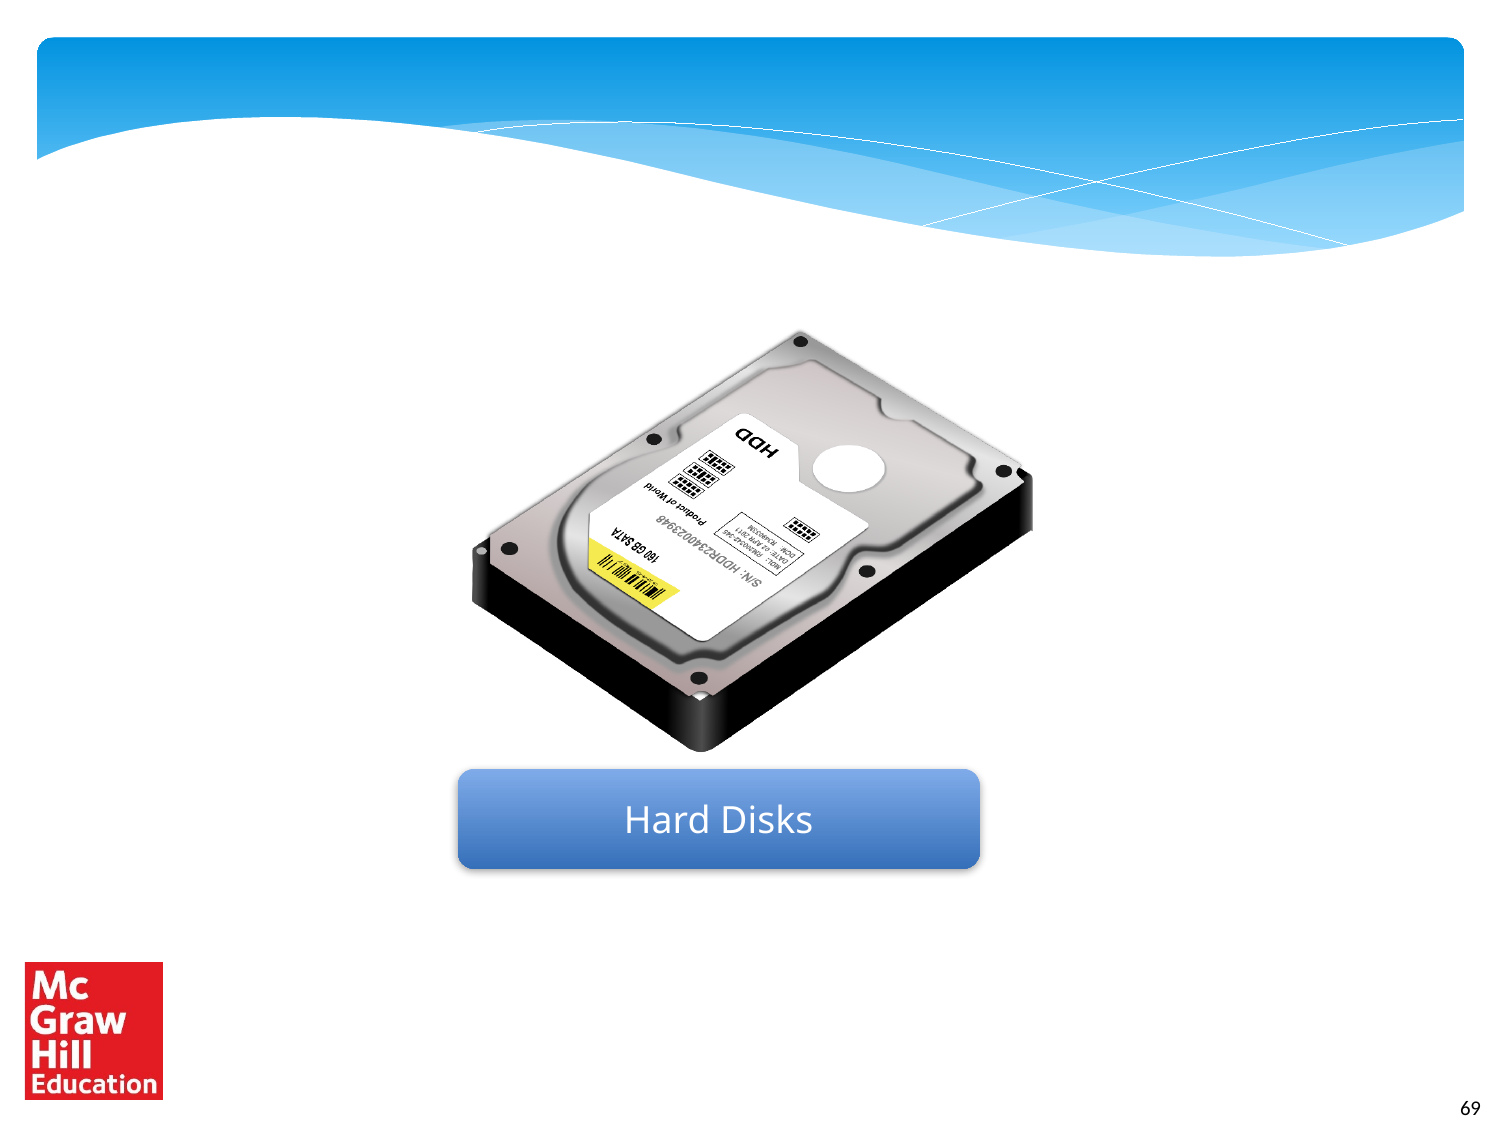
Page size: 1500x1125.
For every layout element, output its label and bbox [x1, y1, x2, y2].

picture [410, 217, 1078, 886]
picture [24, 962, 163, 1100]
